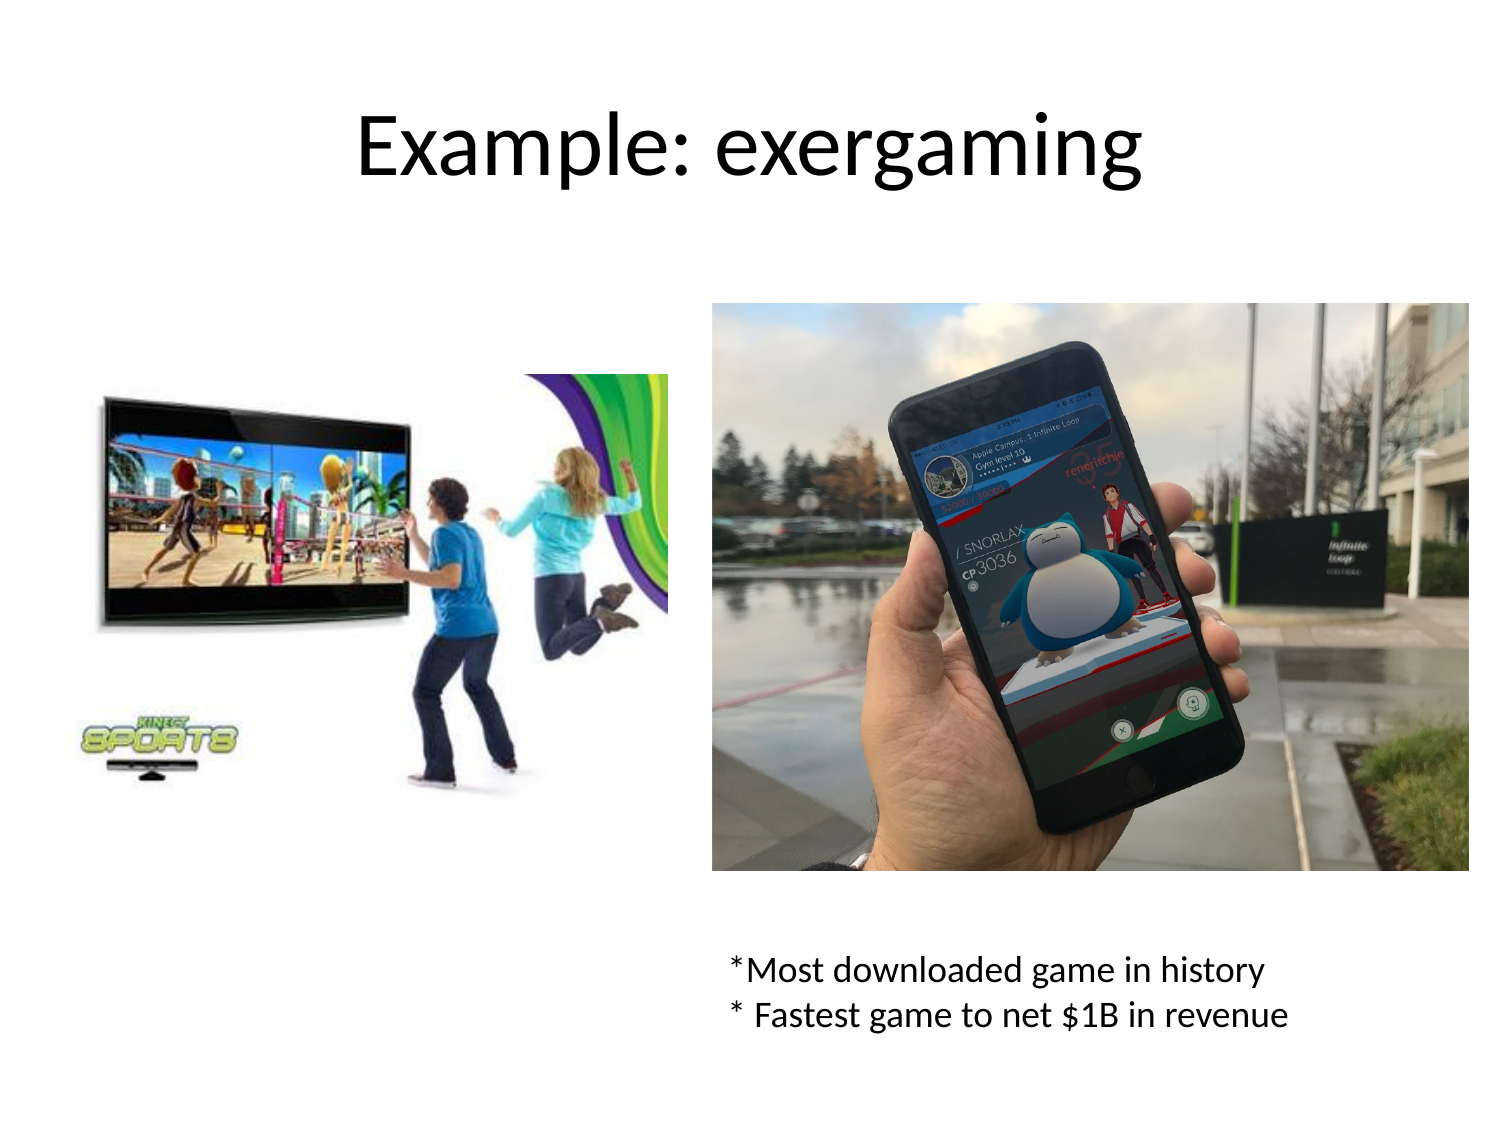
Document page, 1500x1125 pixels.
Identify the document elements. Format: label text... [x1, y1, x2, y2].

text_box *Most downloaded game in history * Fastest game to net $1B in revenue [712, 937, 1450, 1043]
picture [712, 303, 1469, 872]
title Example: exergaming [75, 45, 1425, 233]
picture [62, 374, 668, 801]
